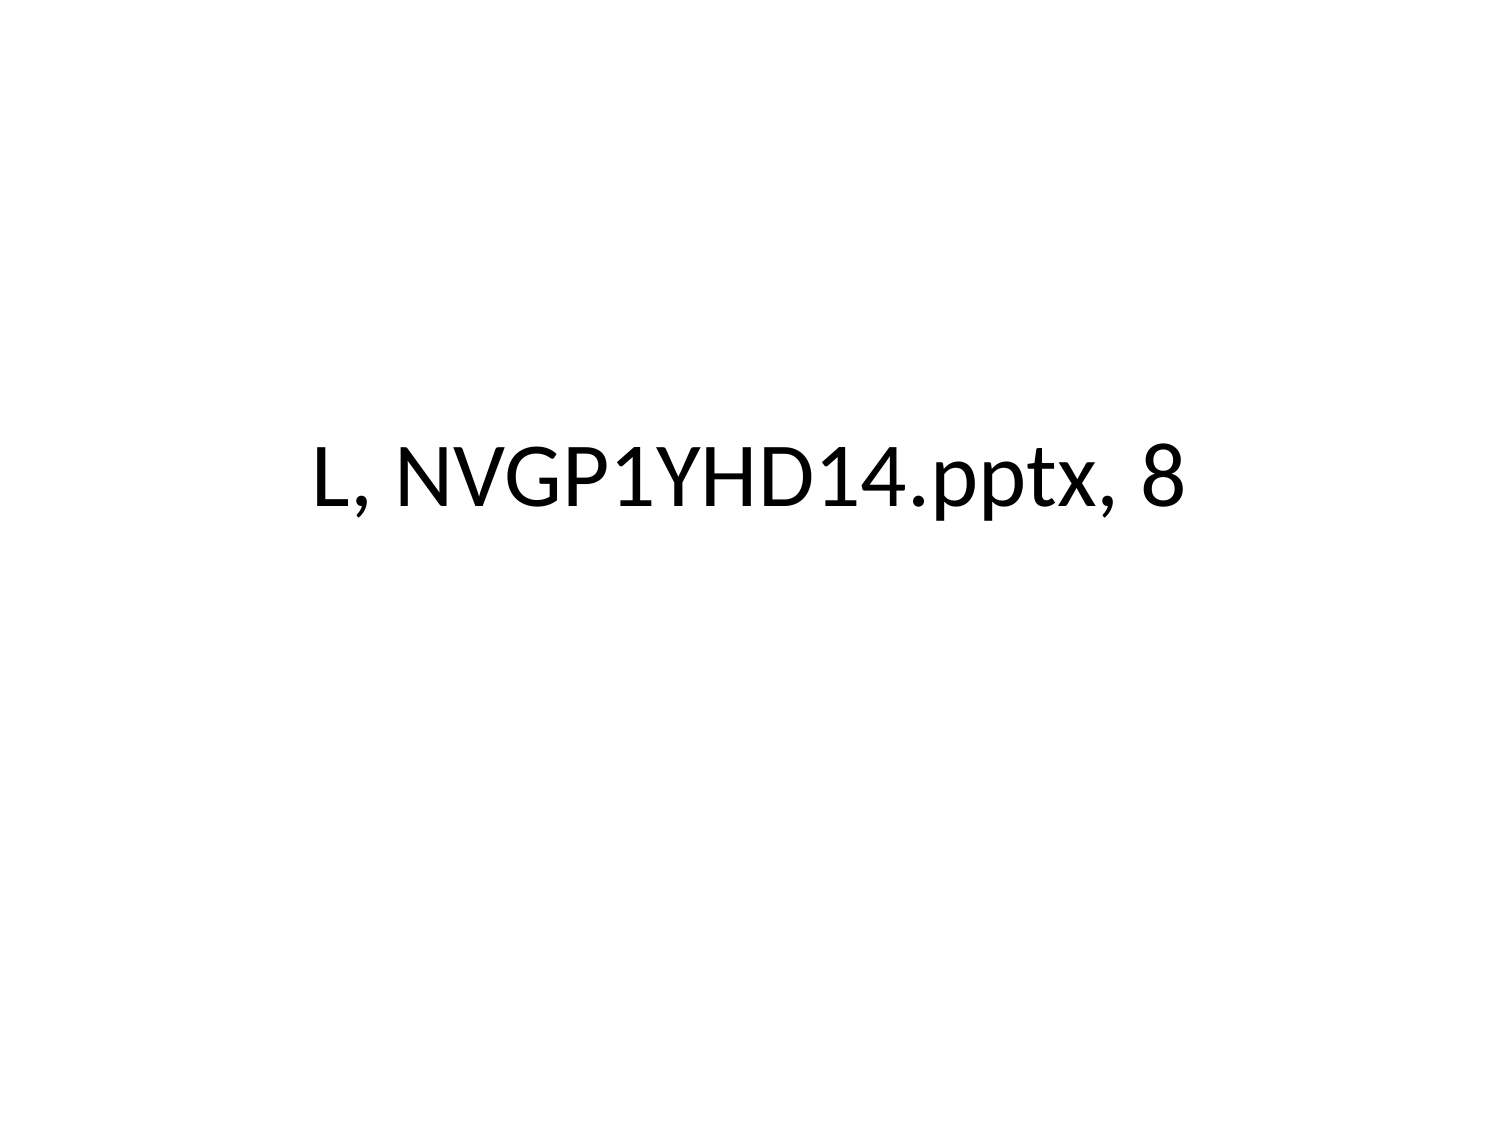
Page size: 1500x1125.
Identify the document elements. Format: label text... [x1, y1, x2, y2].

title L, NVGP1YHD14.pptx, 8 [112, 349, 1388, 591]
